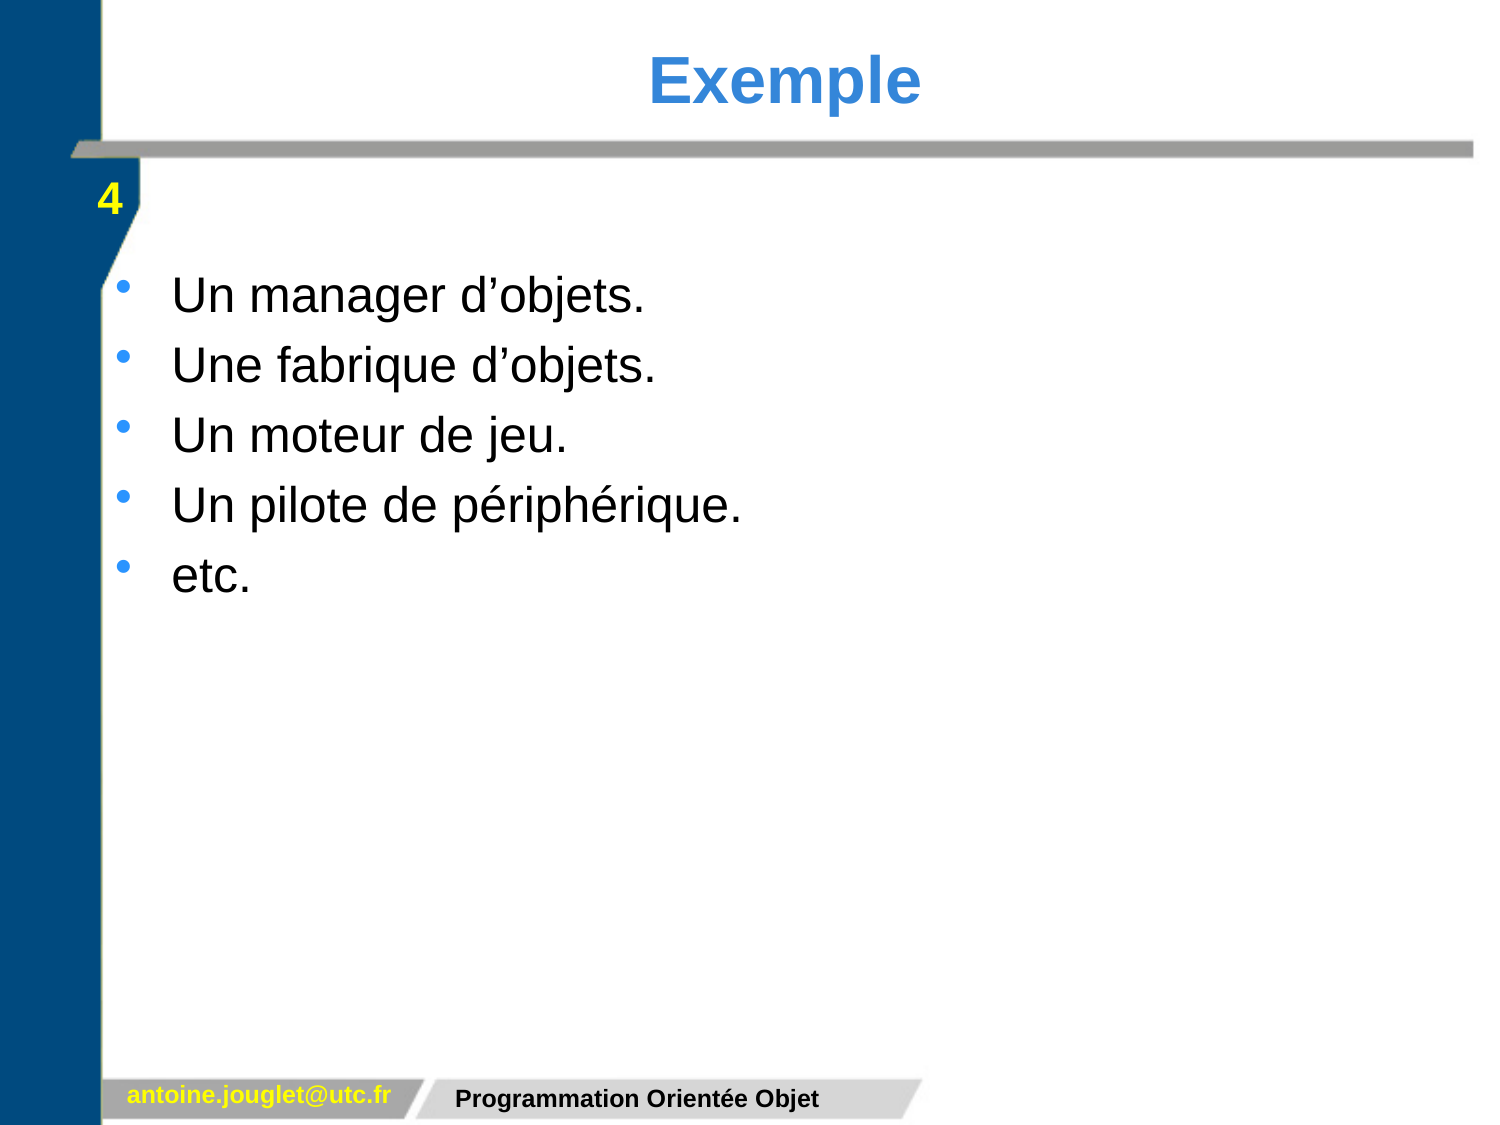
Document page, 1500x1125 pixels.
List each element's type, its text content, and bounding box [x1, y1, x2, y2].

title Exemple [100, 15, 1471, 138]
list Un manager d’objets. Une fabrique d’objets. Un moteur de jeu. Un pilote de périphérique. etc. [100, 255, 1471, 1071]
slide_number 4 [25, 160, 138, 237]
picture [0, 0, 1500, 1125]
